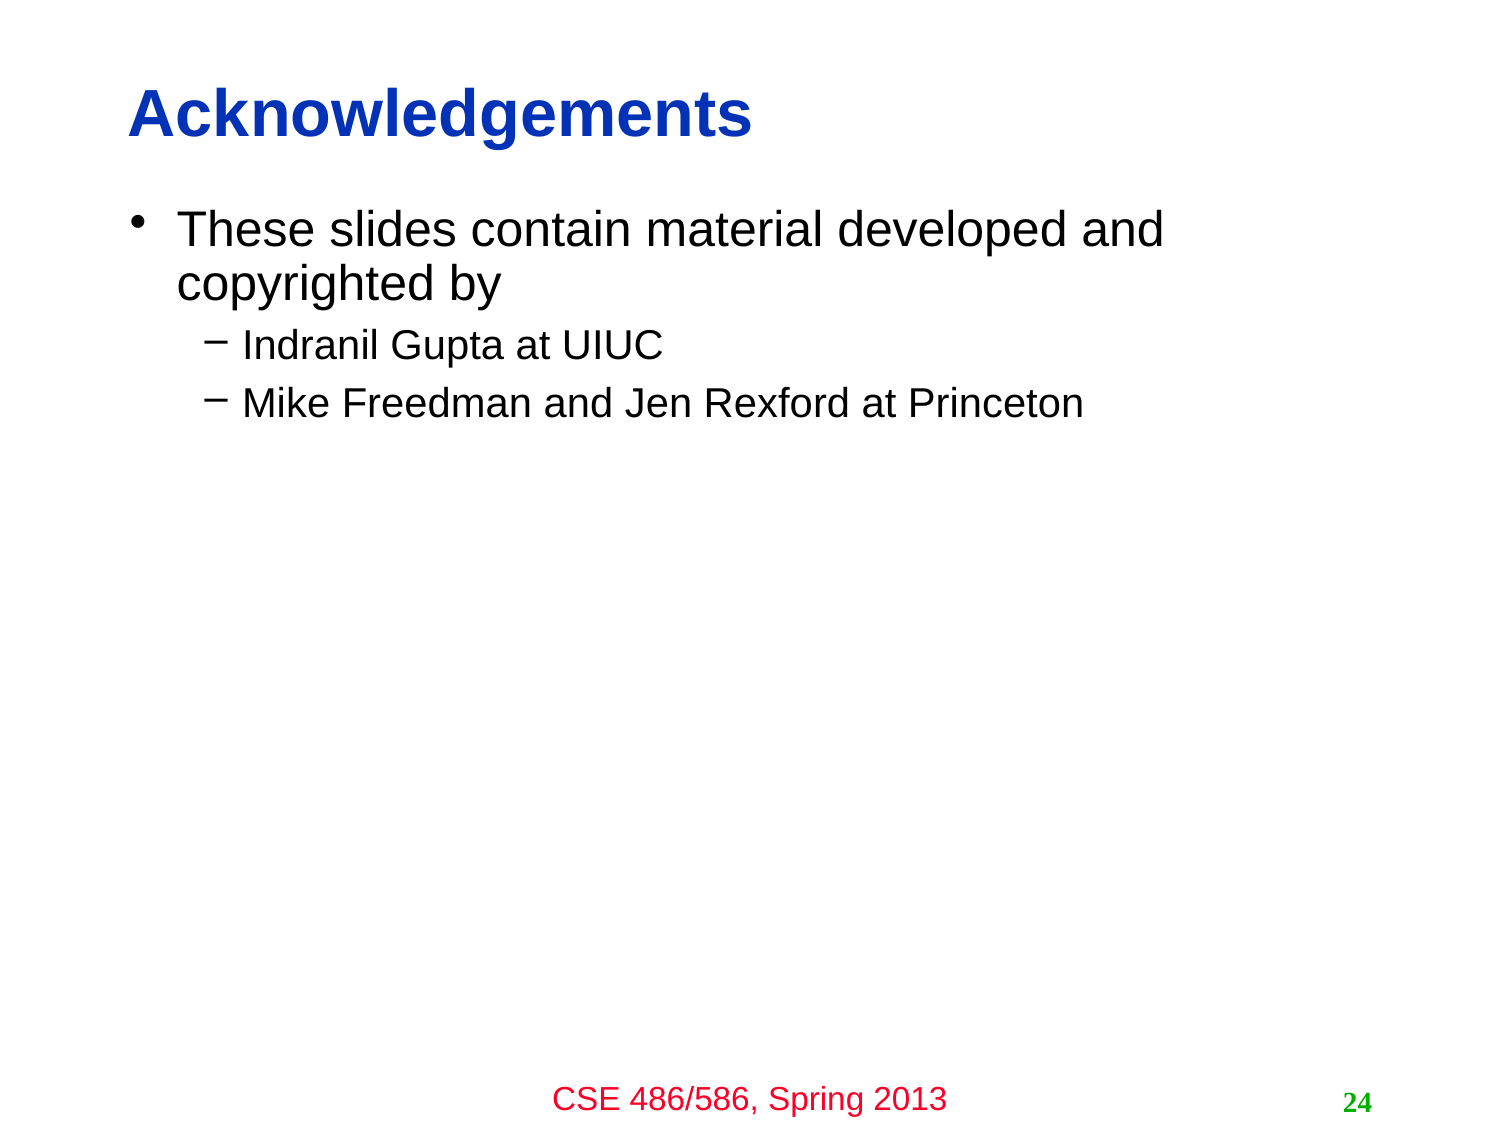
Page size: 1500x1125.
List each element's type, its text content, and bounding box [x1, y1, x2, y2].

title Acknowledgements [112, 53, 1310, 176]
list These slides contain material developed and copyrighted by Indranil Gupta at UIUC Mike Freedman and Jen Rexford at Princeton [114, 195, 1376, 1005]
slide_number 24 [1074, 1076, 1388, 1125]
